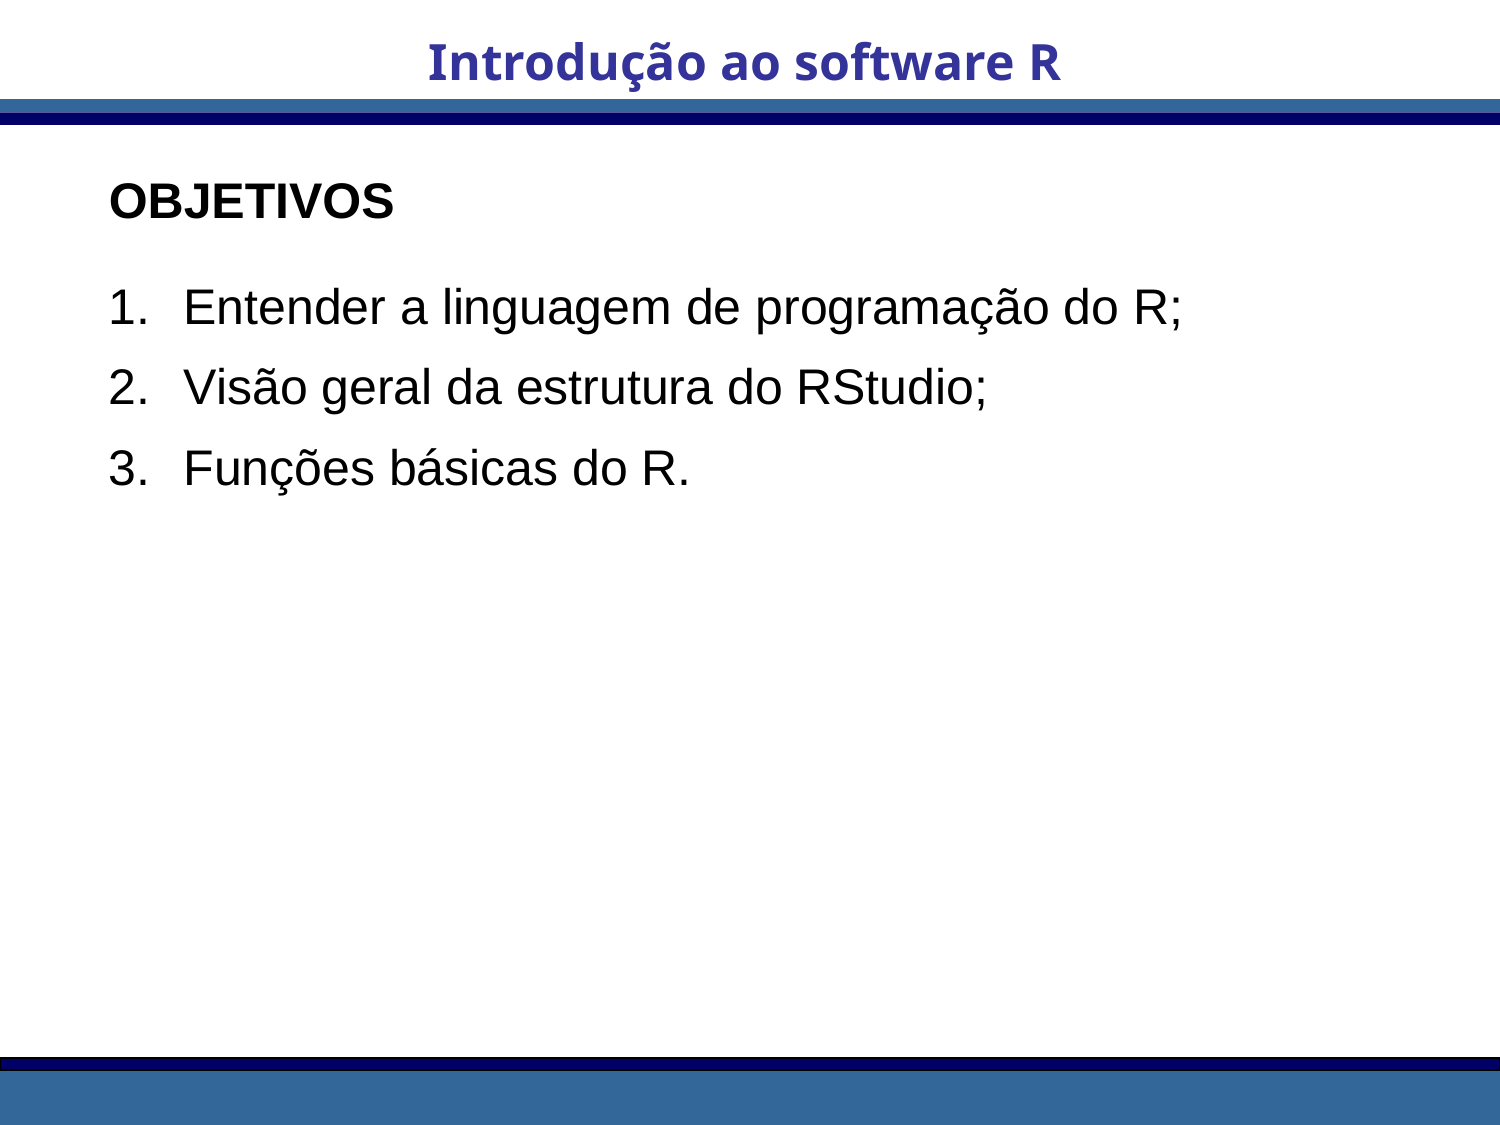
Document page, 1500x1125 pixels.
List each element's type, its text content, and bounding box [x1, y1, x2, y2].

text_box Introdução ao software R [413, 23, 1077, 99]
list OBJETIVOS Entender a linguagem de programação do R; Visão geral da estrutura do RStudio; Funções básicas do R. [75, 160, 1425, 879]
